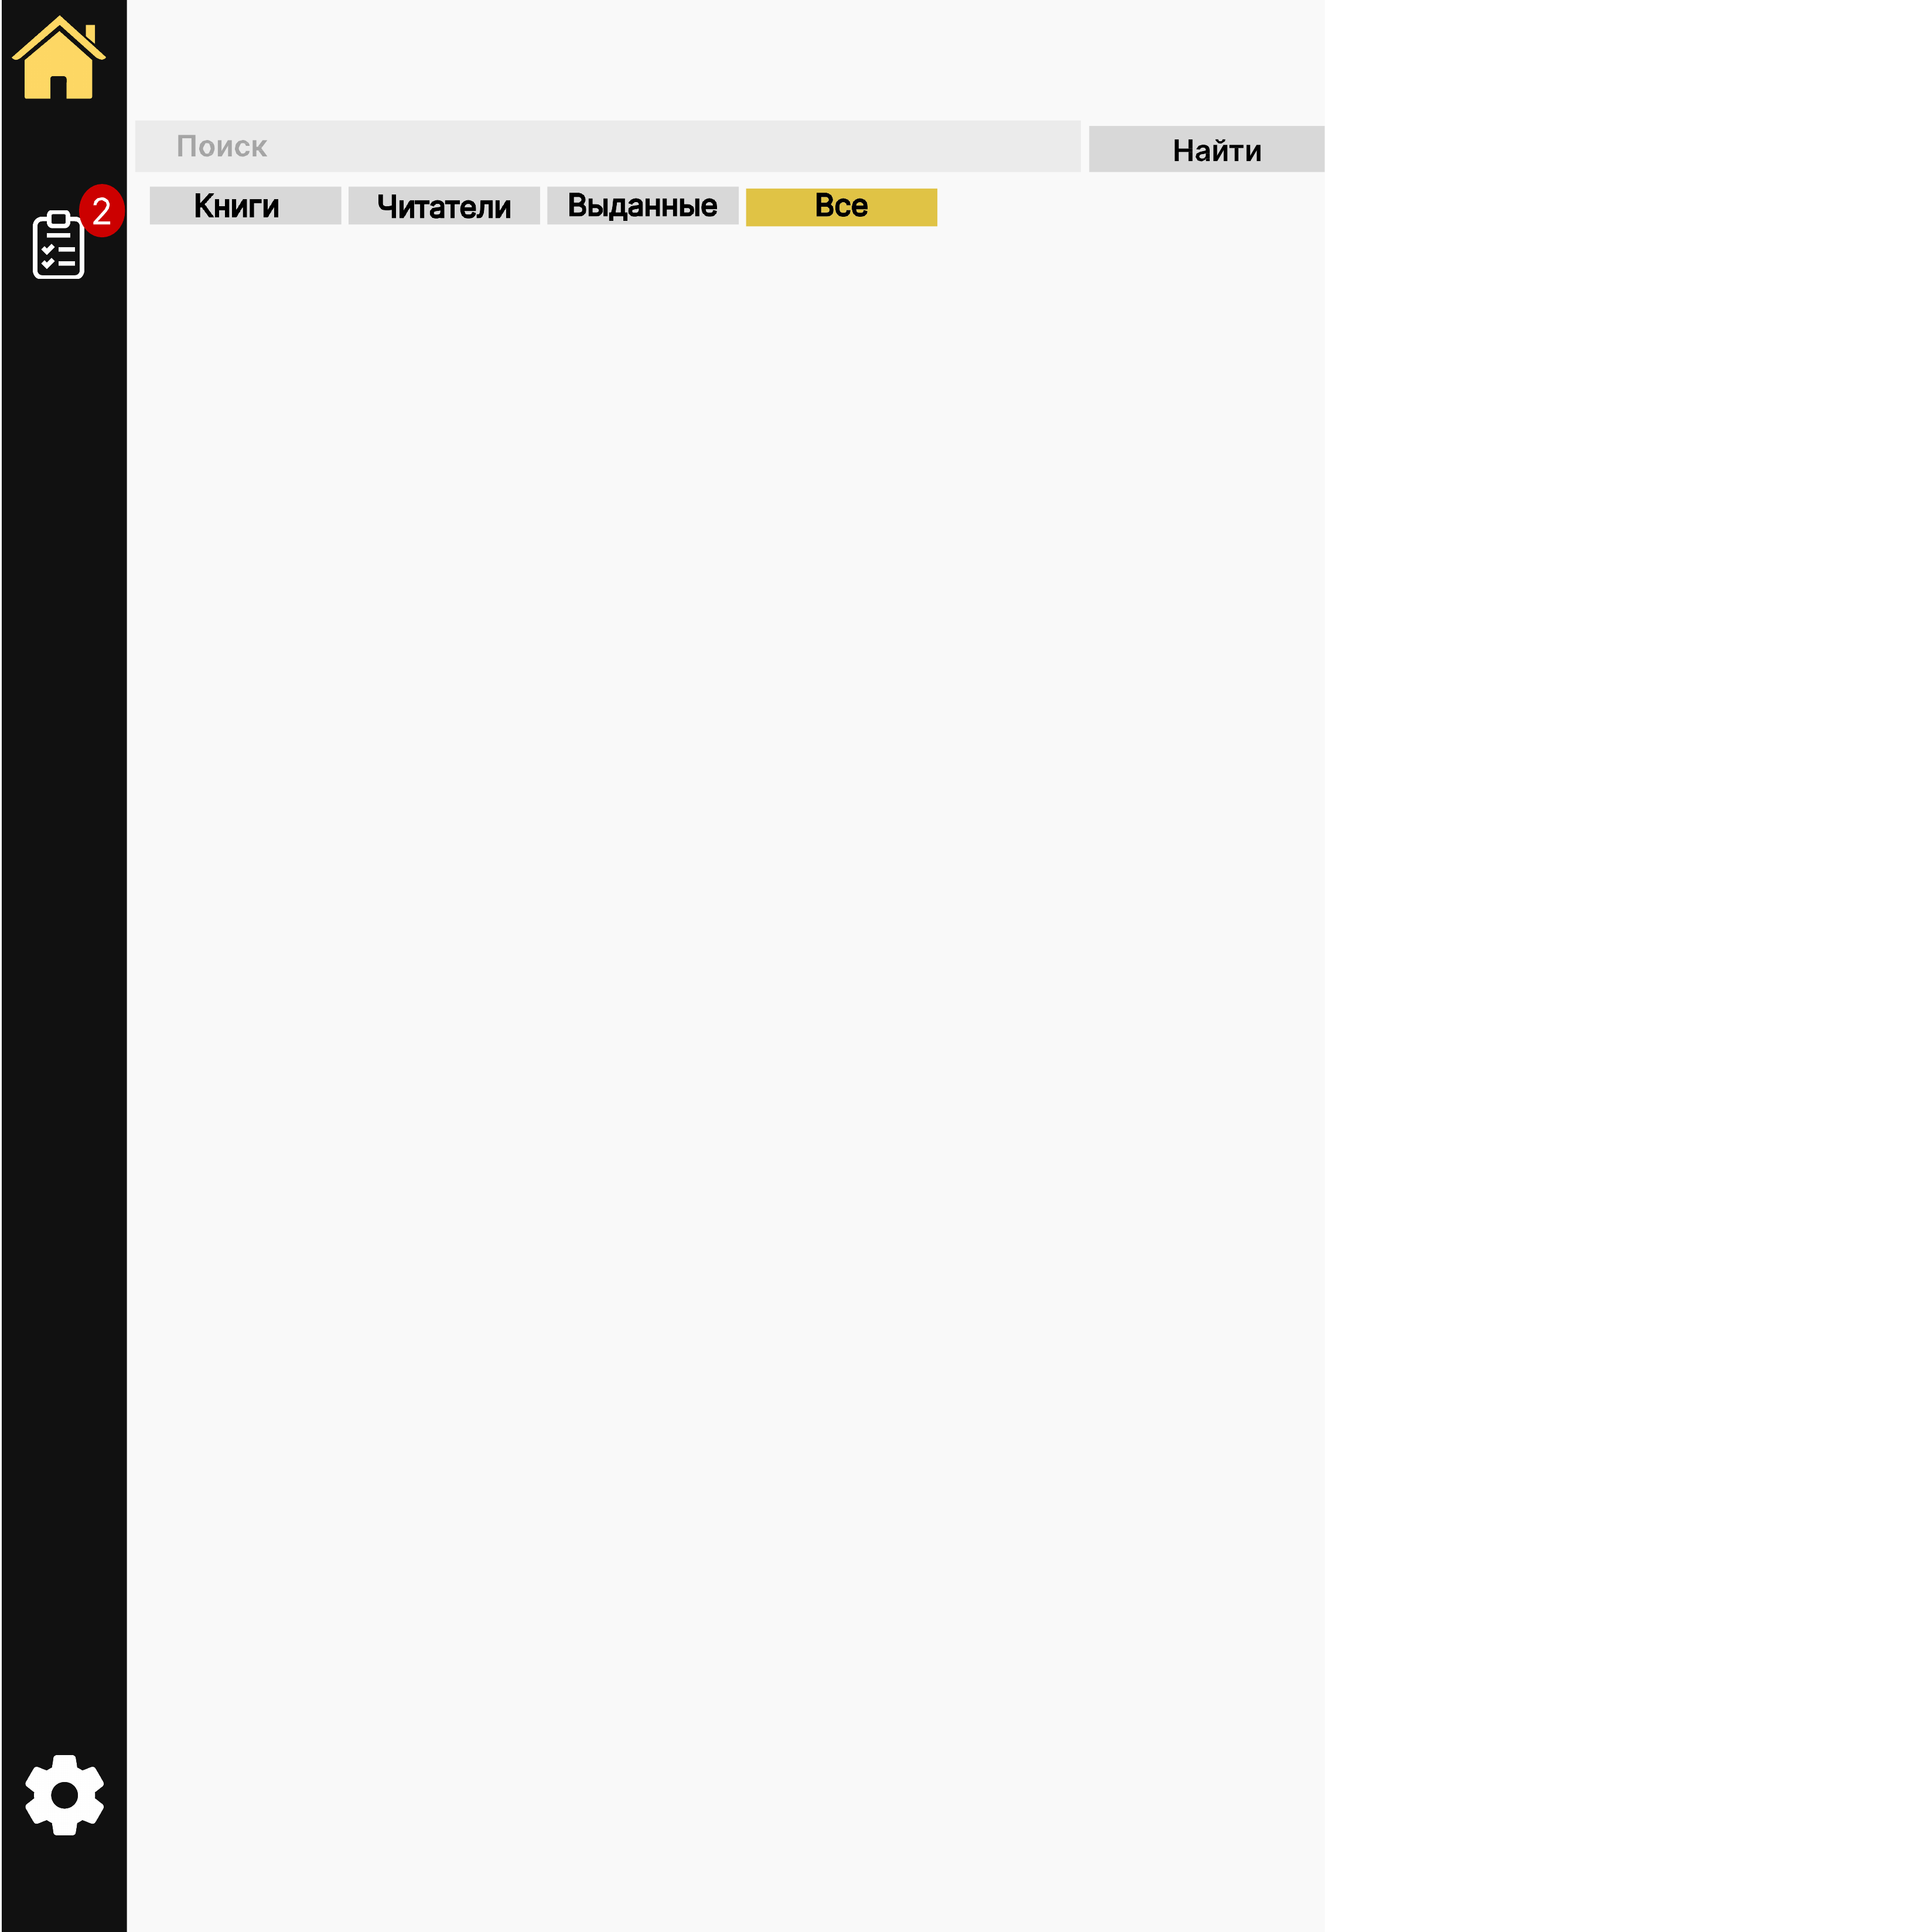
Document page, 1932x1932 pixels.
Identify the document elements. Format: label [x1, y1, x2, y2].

text_box [1, 0, 1325, 1932]
